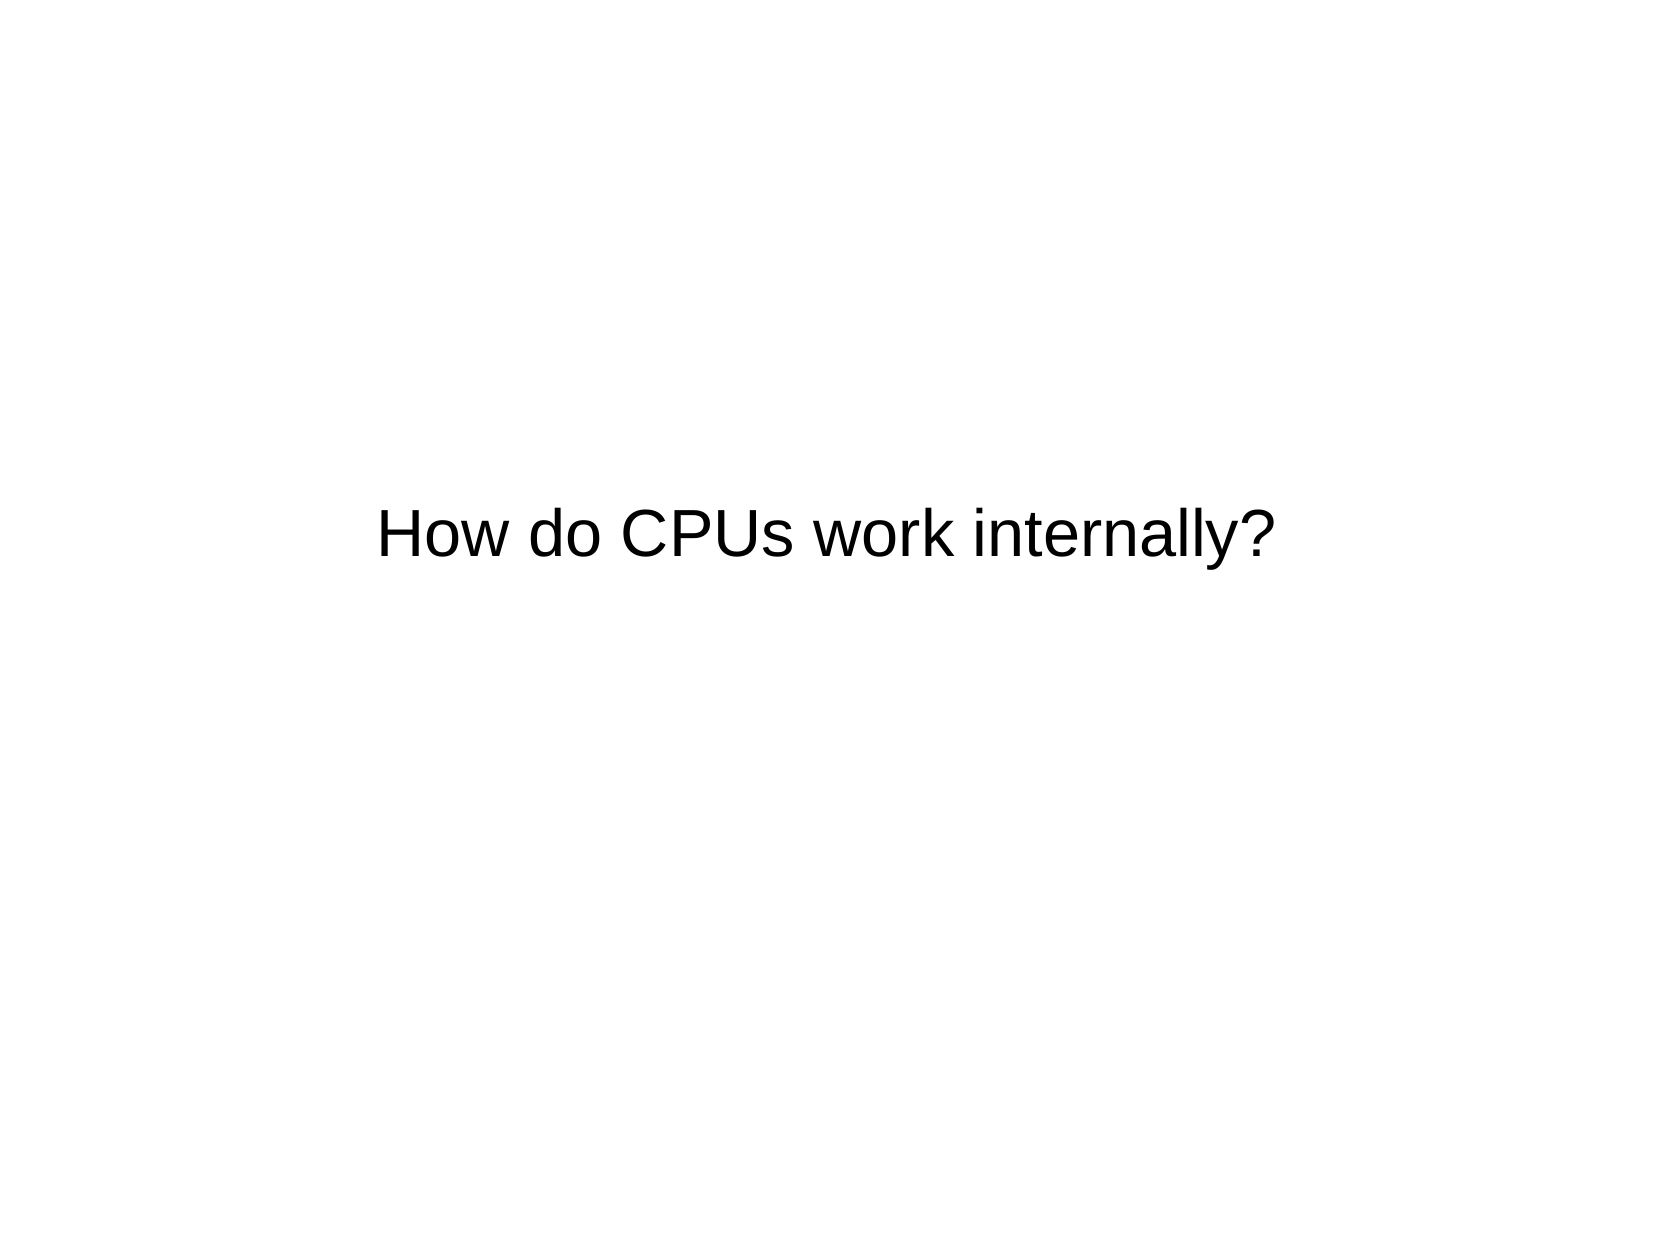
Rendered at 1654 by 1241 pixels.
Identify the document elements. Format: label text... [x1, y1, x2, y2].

subtitle How do CPUs work internally? [82, 49, 1571, 1010]
